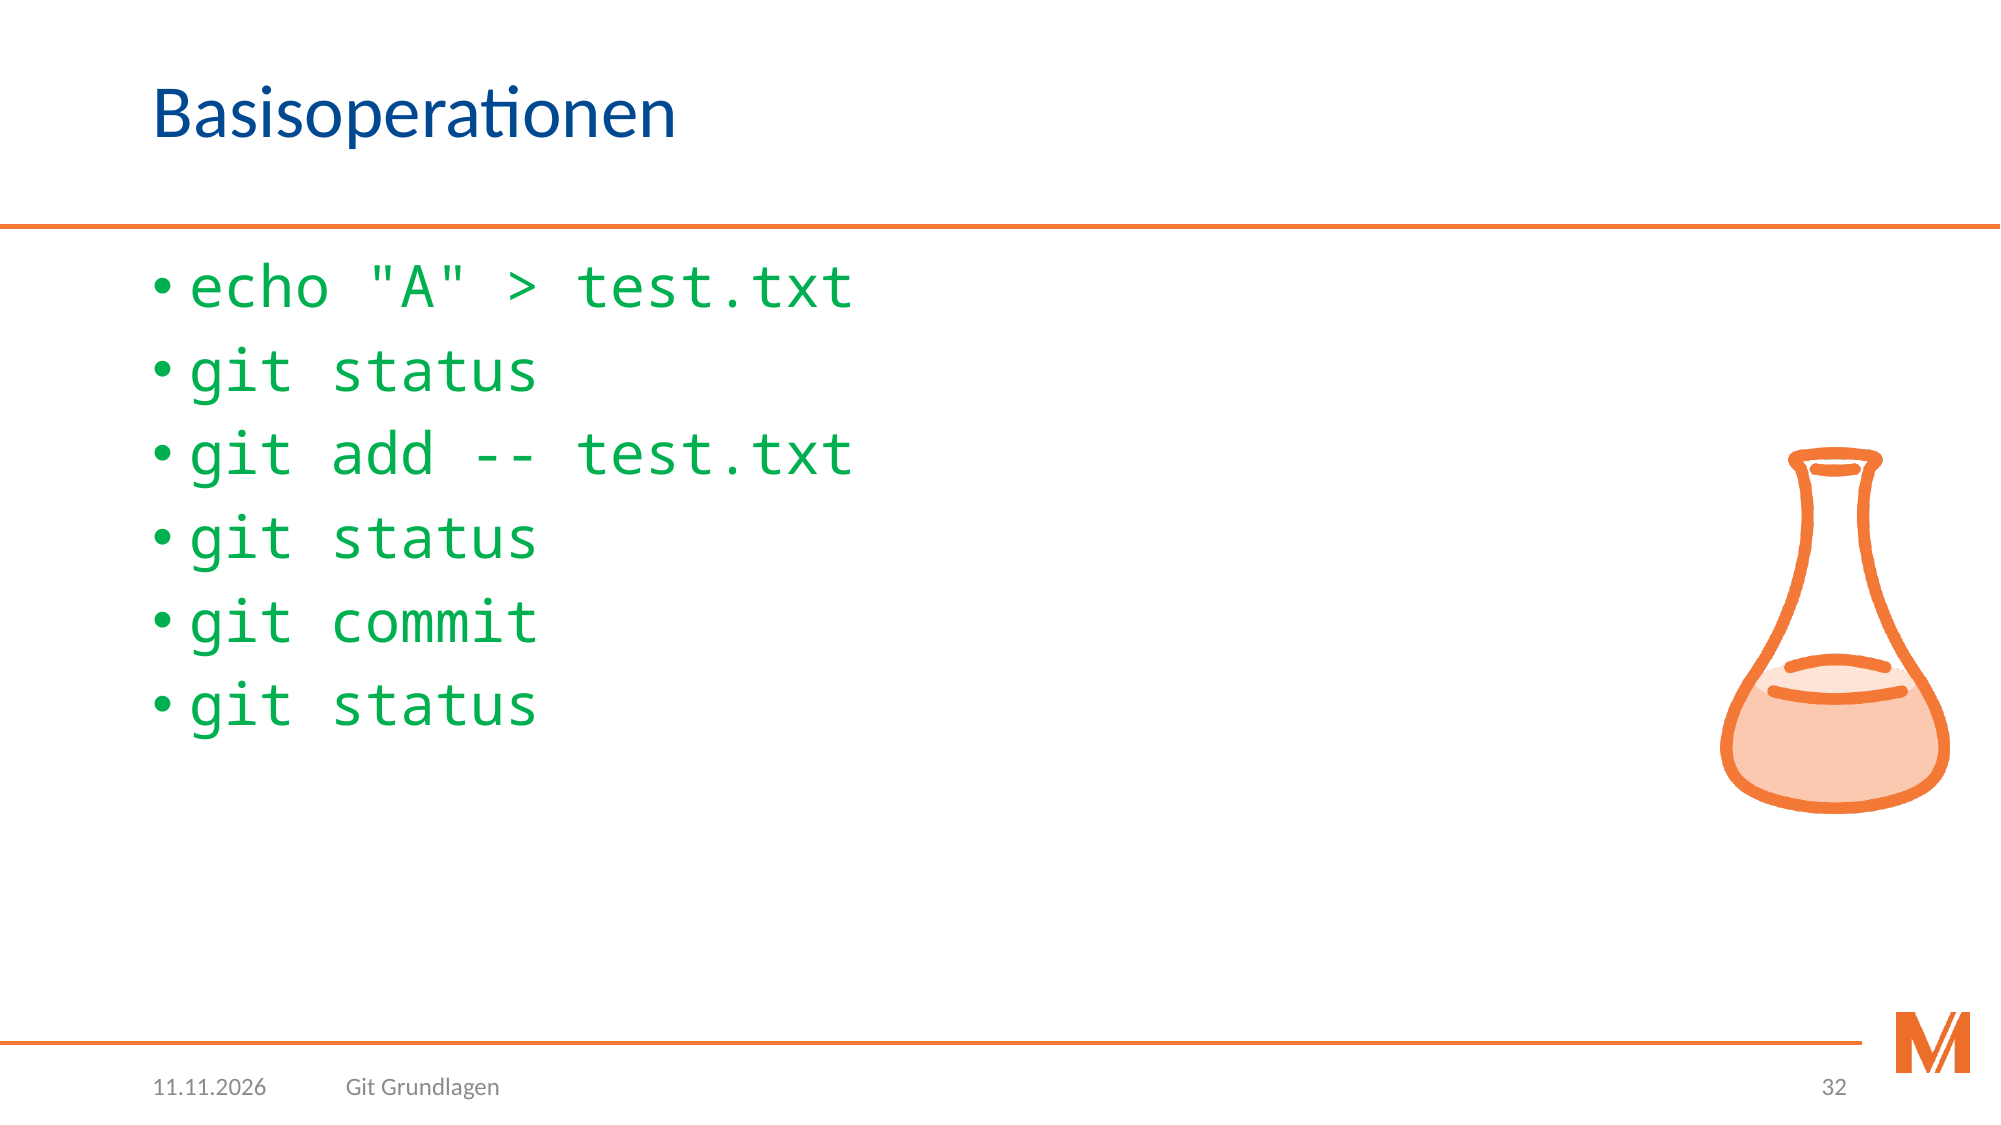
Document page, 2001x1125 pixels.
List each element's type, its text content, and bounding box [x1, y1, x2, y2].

picture [1720, 447, 1950, 814]
list echo "A" > test.txt git status git add -- test.txt git status git commit git status [137, 249, 1659, 1012]
footer Git Grundlagen [330, 1055, 1721, 1116]
title Basisoperationen [137, 24, 1863, 203]
picture [1896, 1012, 1970, 1073]
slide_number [137, 1055, 313, 1116]
slide_number 32 [1743, 1055, 1863, 1116]
